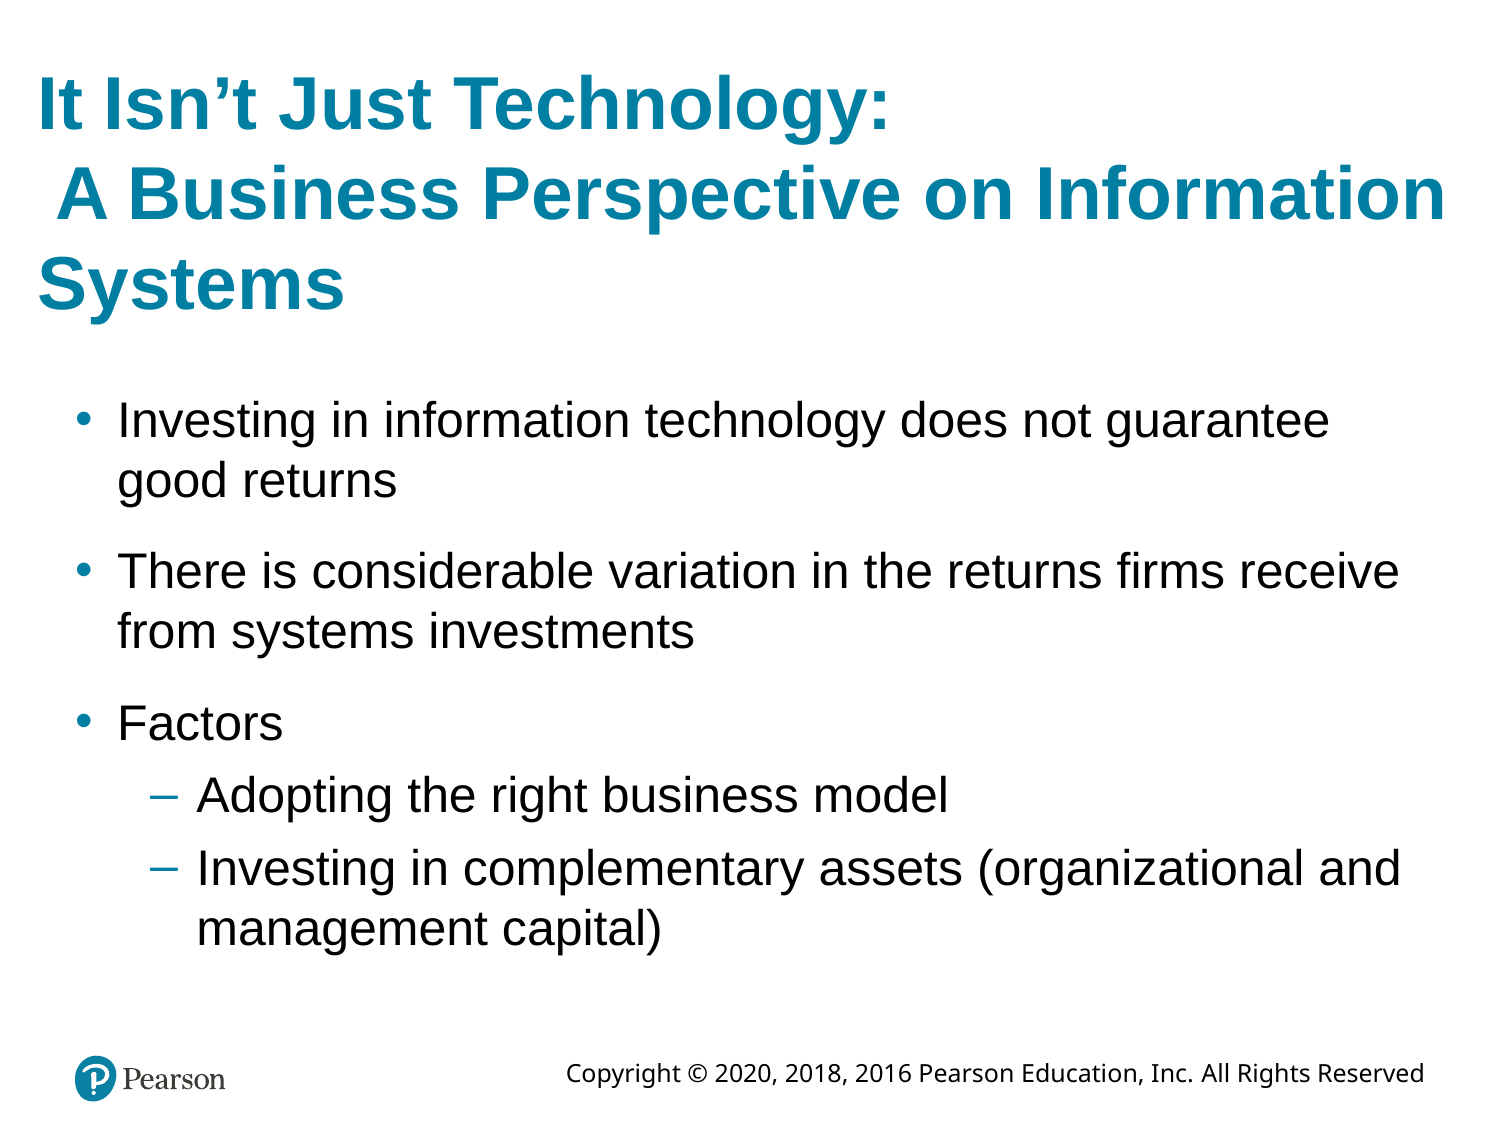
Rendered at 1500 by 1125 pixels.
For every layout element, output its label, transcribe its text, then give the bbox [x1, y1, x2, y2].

title It Isn’t Just Technology: A Business Perspective on Information Systems [37, 54, 1500, 325]
list Investing in information technology does not guarantee good returns There is considerable variation in the returns firms receive from systems investments Factors Adopting the right business model Investing in complementary assets (organizational and management capital) [75, 387, 1425, 1026]
